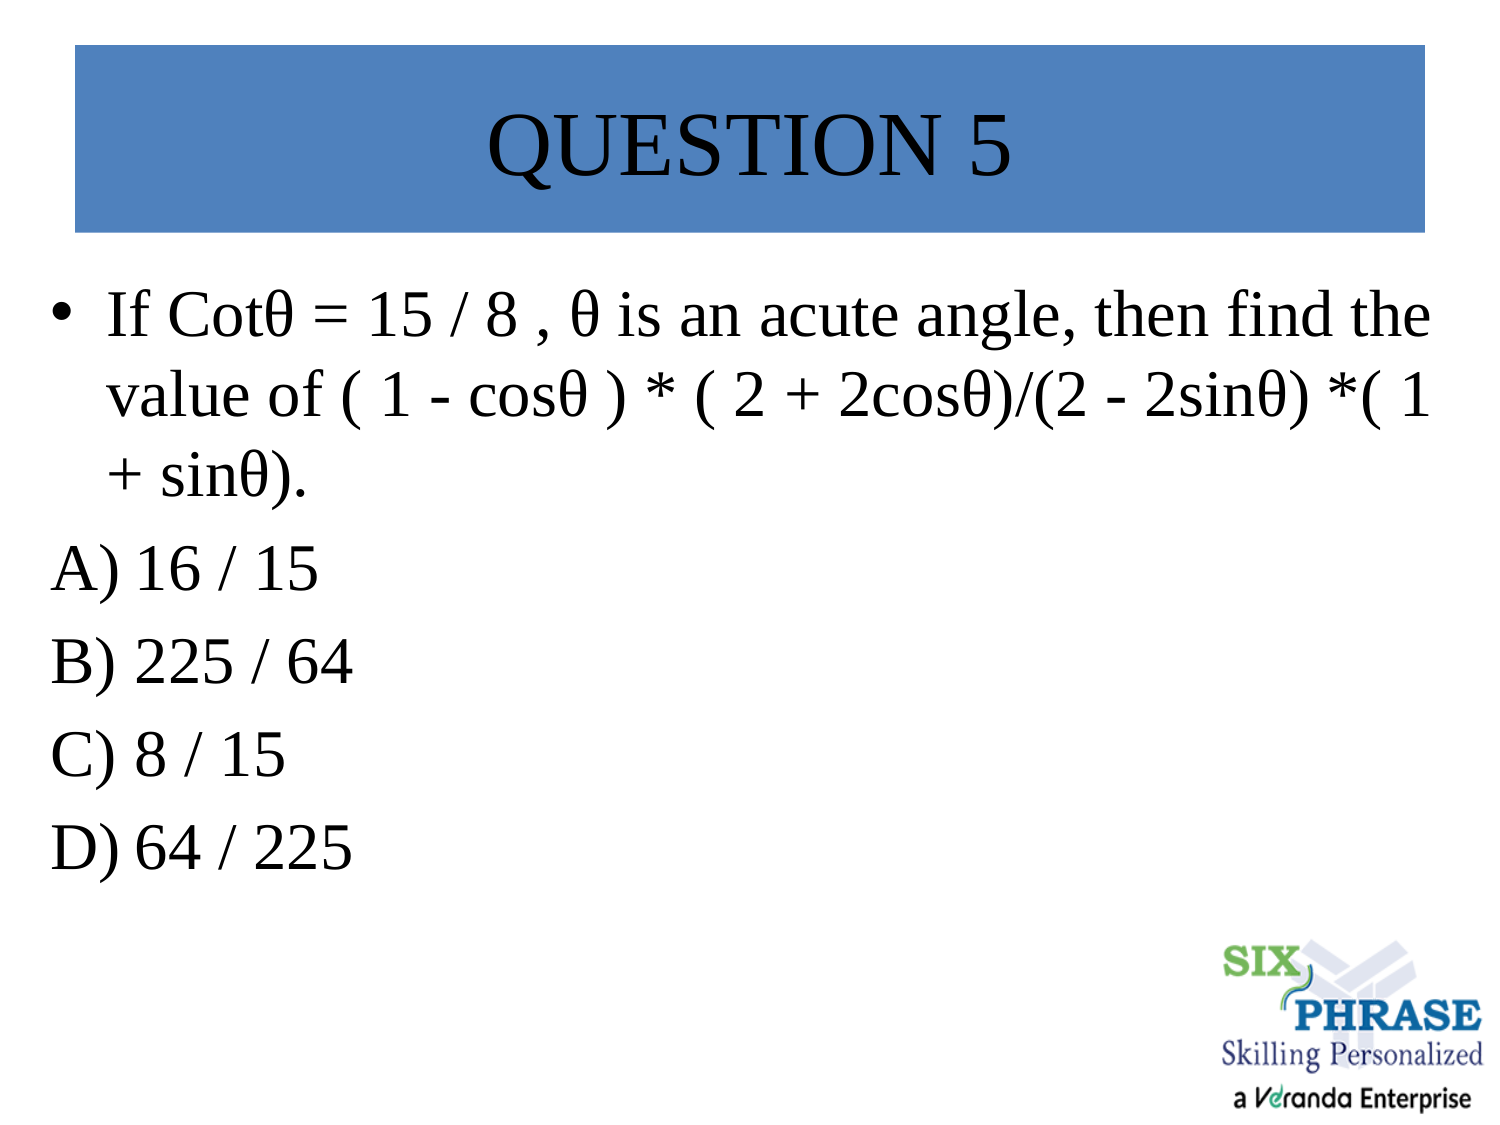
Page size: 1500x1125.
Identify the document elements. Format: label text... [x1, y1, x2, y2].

title QUESTION 5 [75, 45, 1425, 233]
list If Cotθ = 15 / 8 , θ is an acute angle, then find the value of ( 1 - cosθ ) * ( 2 + 2cosθ)/(2 - 2sinθ) *( 1 + sinθ). 16 / 15 225 / 64 8 / 15 64 / 225 [35, 262, 1454, 1005]
picture [1206, 924, 1500, 1125]
